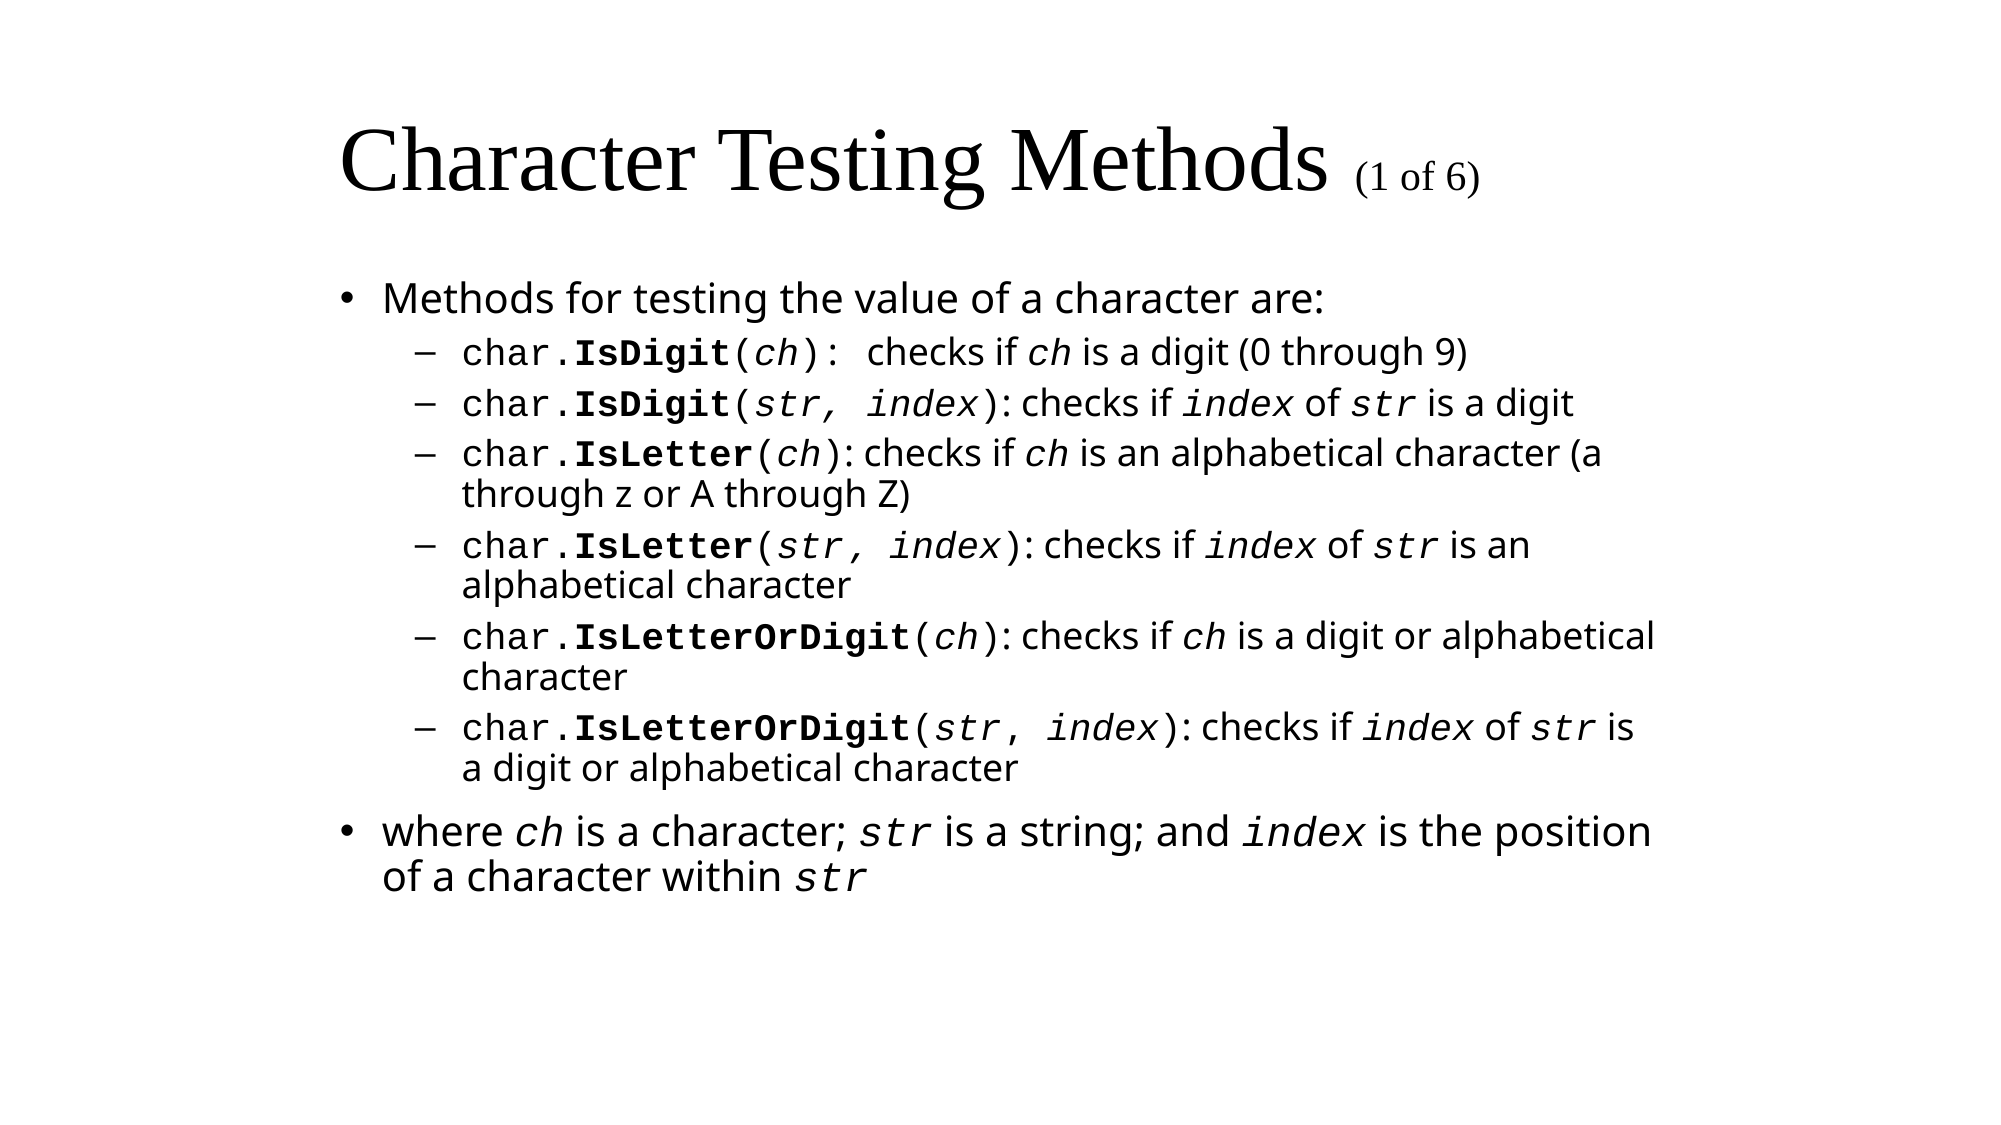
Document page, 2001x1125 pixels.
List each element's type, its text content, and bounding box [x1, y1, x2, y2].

title Character Testing Methods (1 of 6) [324, 52, 1675, 262]
list Methods for testing the value of a character are: char.IsDigit(ch): checks if ch is a digit (0 through 9) char.IsDigit(str, index): checks if index of str is a digit char.IsLetter(ch): checks if ch is an alphabetical character (a through z or A through Z) char.IsLetter(str, index): checks if index of str is an alphabetical character char.IsLetterOrDigit(ch): checks if ch is a digit or alphabetical character char.IsLetterOrDigit(str, index): checks if index of str is a digit or alphabetical character where ch is a character; str is a string; and index is the position of a character within str [324, 262, 1675, 931]
